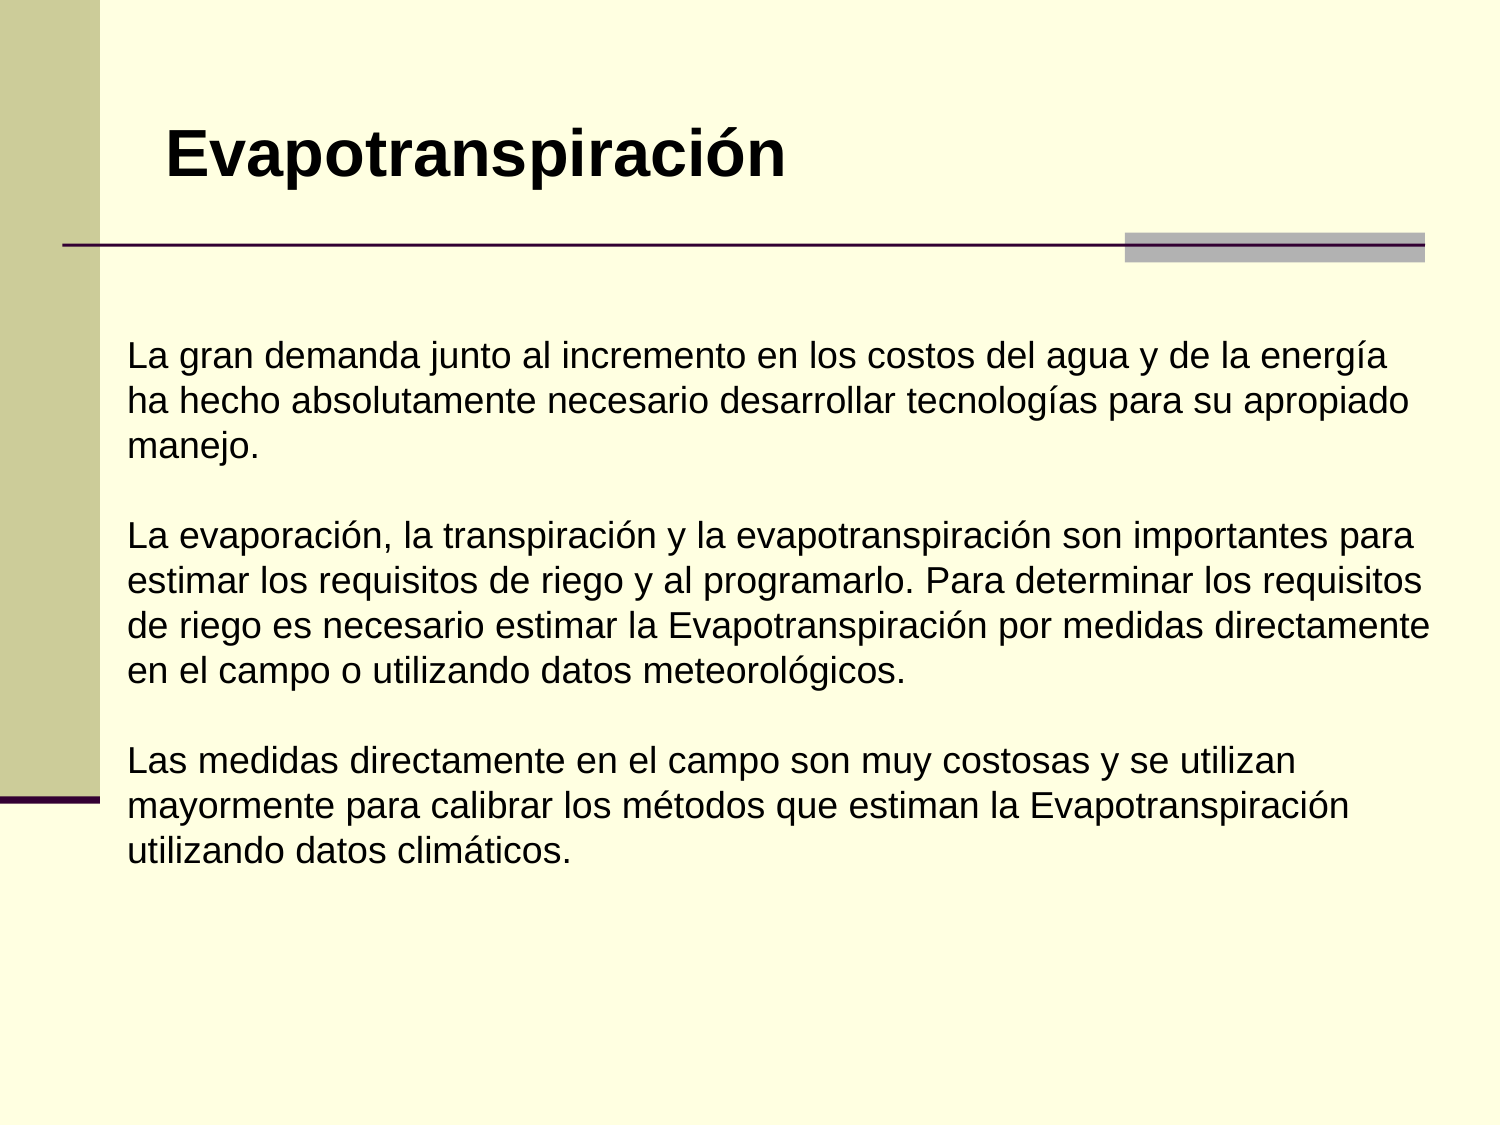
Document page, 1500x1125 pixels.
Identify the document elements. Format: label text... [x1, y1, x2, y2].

text_box Evapotranspiración [150, 101, 821, 198]
text_box La gran demanda junto al incremento en los costos del agua y de la energía ha hecho absolutamente necesario desarrollar tecnologías para su apropiado manejo. La evaporación, la transpiración y la evapotranspiración son importantes para estimar los requisitos de riego y al programarlo. Para determinar los requisitos de riego es necesario estimar la Evapotranspiración por medidas directamente en el campo o utilizando datos meteorológicos. Las medidas directamente en el campo son muy costosas y se utilizan mayormente para calibrar los métodos que estiman la Evapotranspiración utilizando datos climáticos. [112, 278, 1447, 925]
